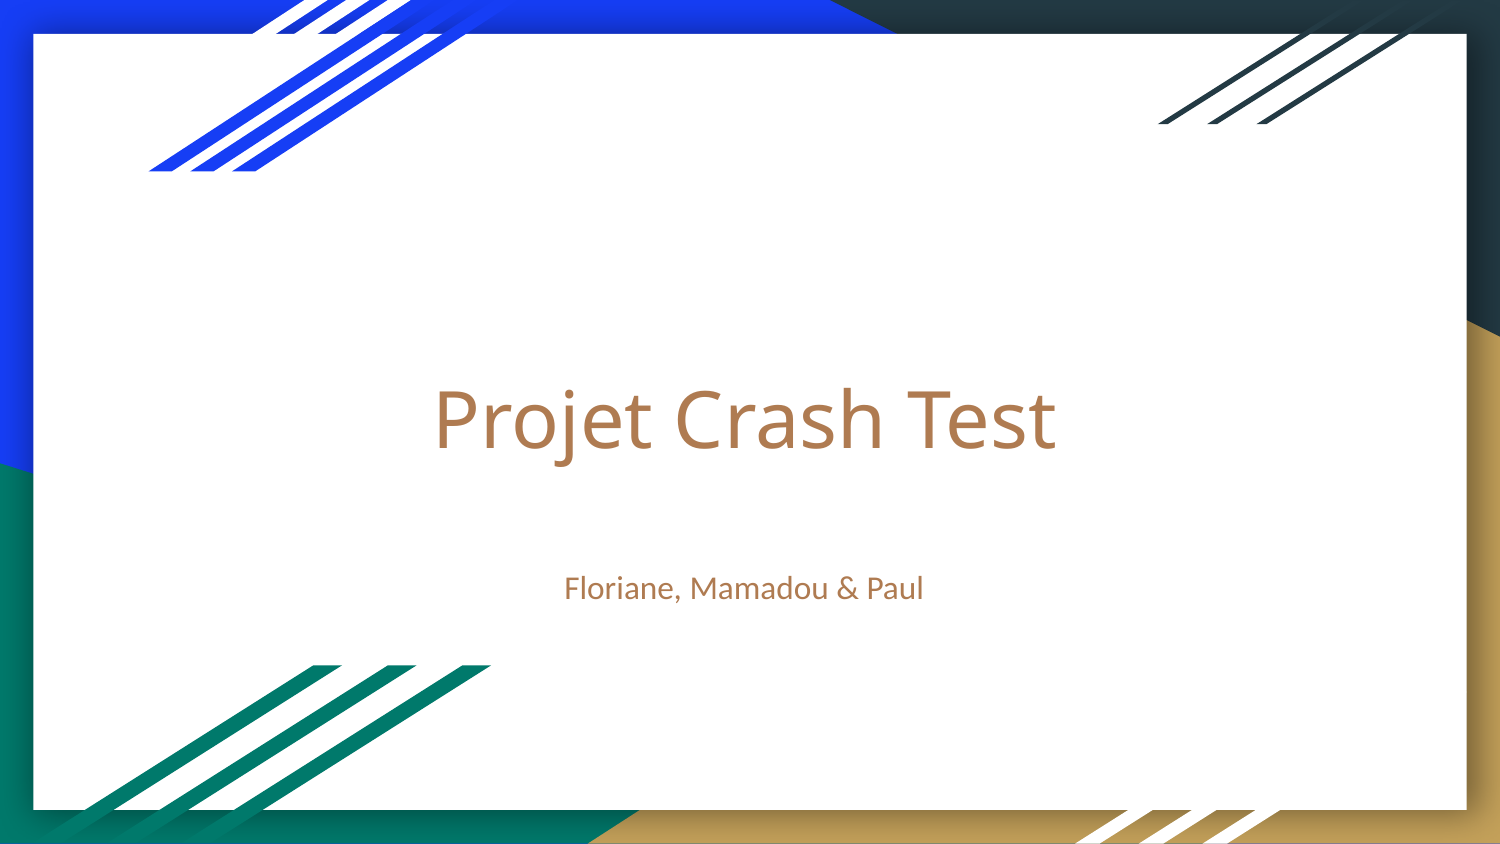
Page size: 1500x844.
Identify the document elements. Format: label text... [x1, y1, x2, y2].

subtitle Floriane, Mamadou & Paul [304, 559, 1185, 646]
title Projet Crash Test [304, 298, 1185, 537]
